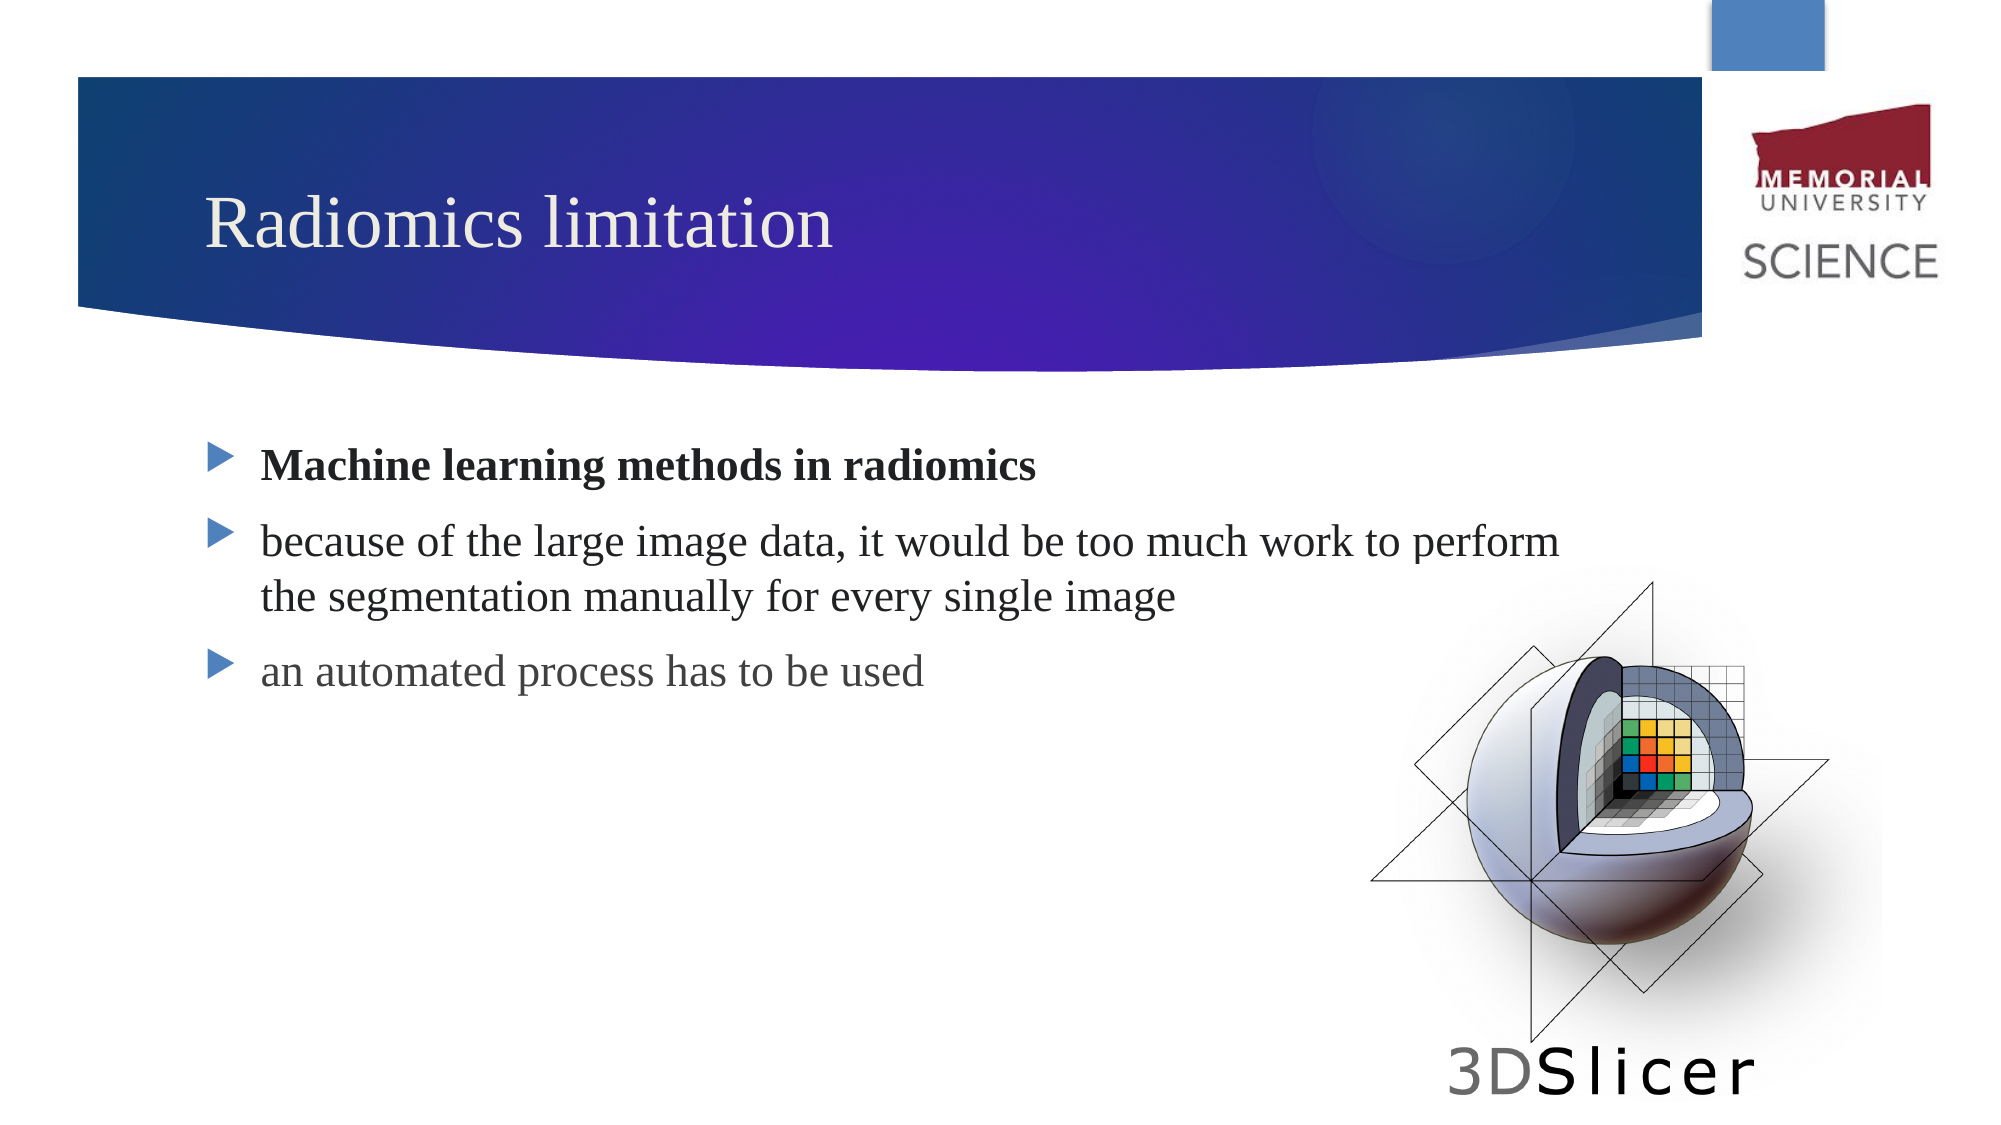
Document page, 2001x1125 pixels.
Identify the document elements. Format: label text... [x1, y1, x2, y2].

title Radiomics limitation [189, 159, 1627, 276]
picture [1701, 71, 1975, 345]
list Machine learning methods in radiomics because of the large image data, it would be too much work to perform the segmentation manually for every single image an automated process has to be used [189, 427, 1638, 988]
picture [1337, 564, 1882, 1125]
